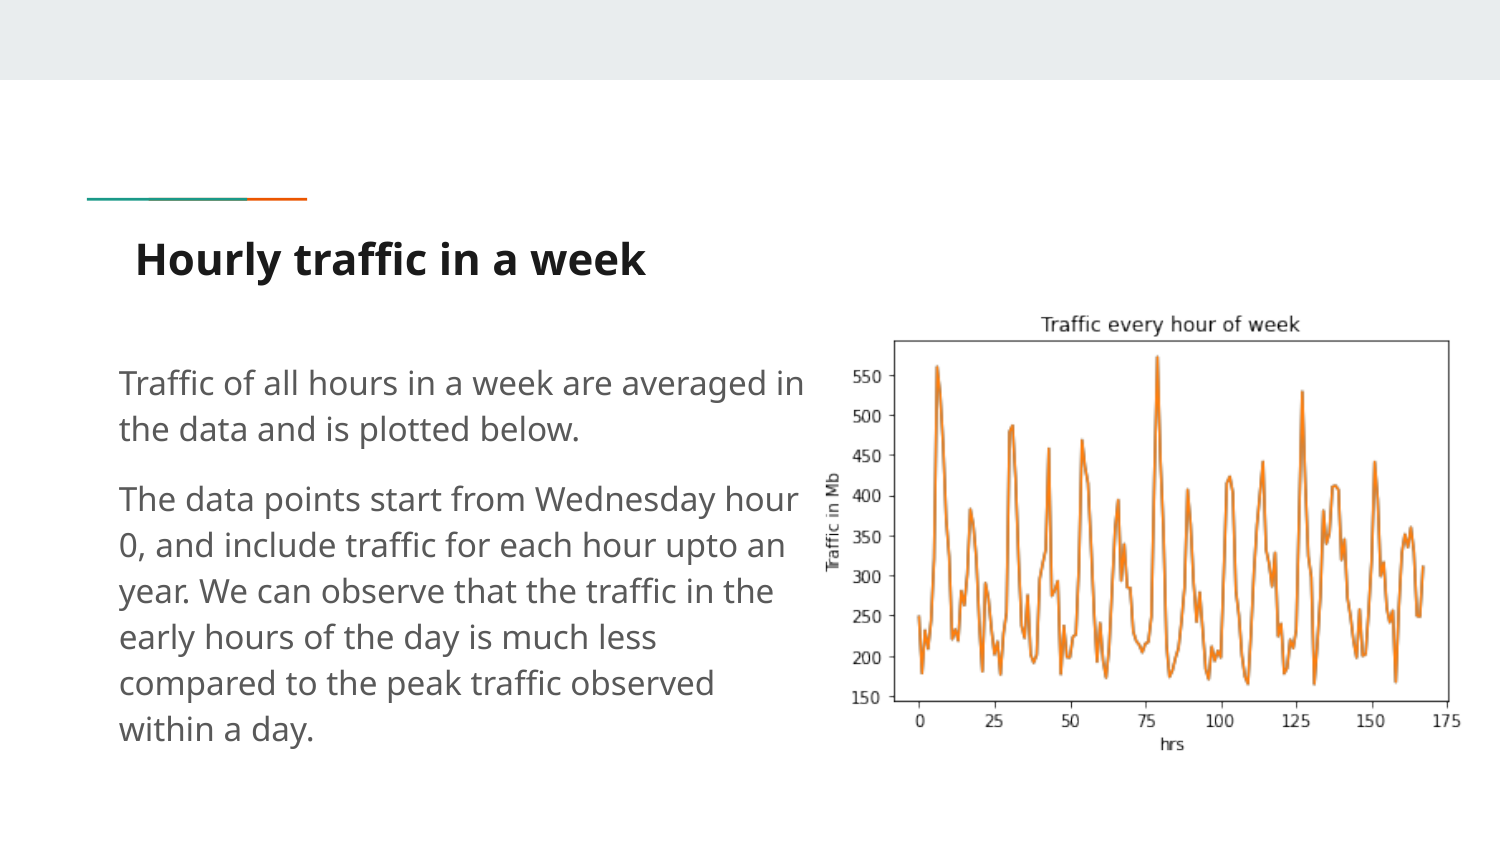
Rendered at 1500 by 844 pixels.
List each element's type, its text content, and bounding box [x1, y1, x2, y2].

picture [816, 303, 1475, 764]
title Hourly traffic in a week [119, 216, 1381, 305]
list Traffic of all hours in a week are averaged in the data and is plotted below. The data points start from Wednesday hour 0, and include traffic for each hour upto an year. We can observe that the traffic in the early hours of the day is much less compared to the peak traffic observed within a day. [103, 341, 812, 767]
